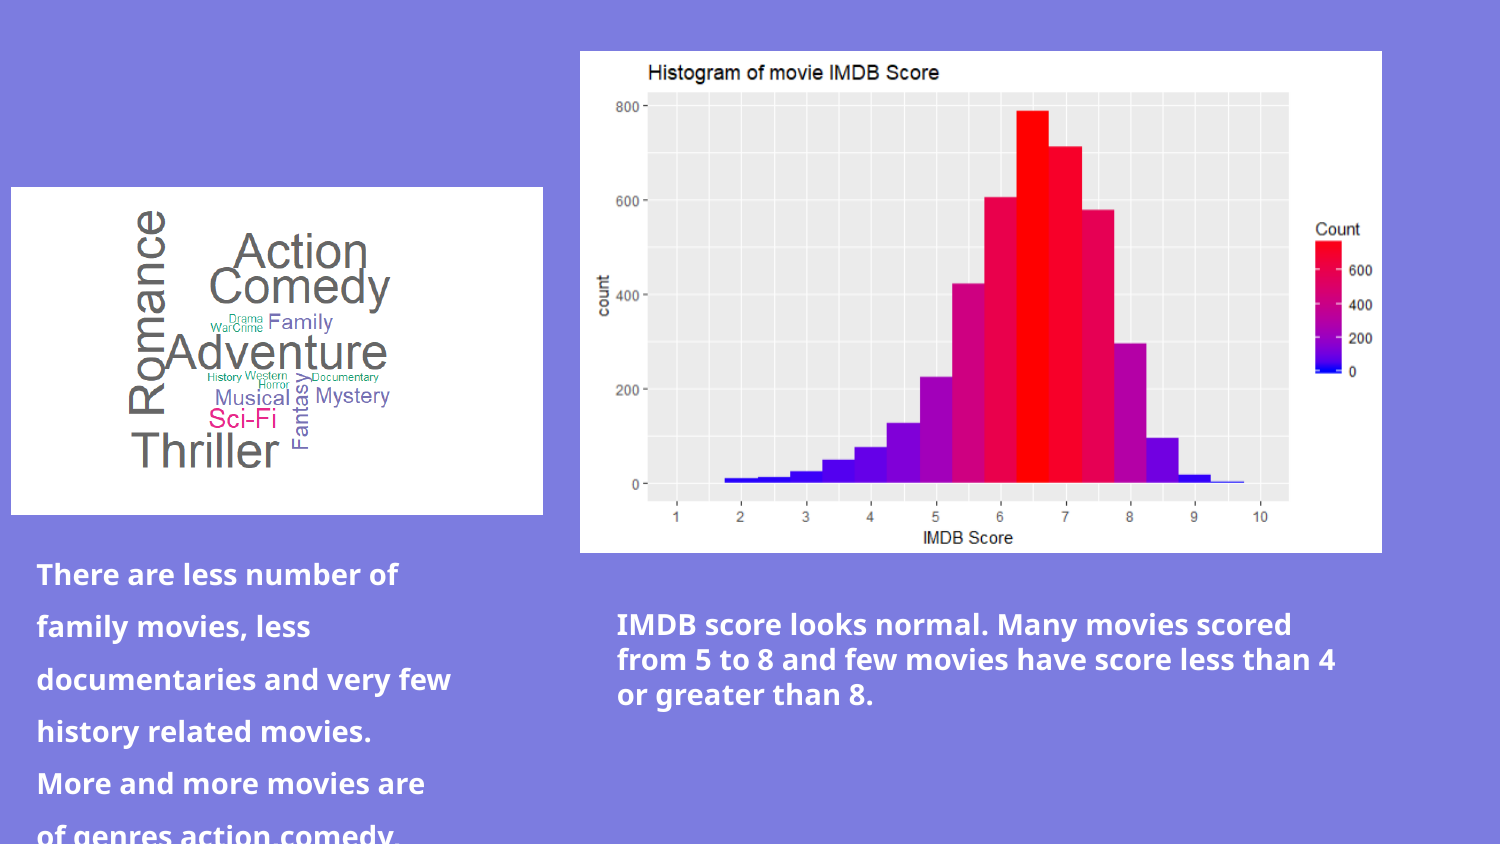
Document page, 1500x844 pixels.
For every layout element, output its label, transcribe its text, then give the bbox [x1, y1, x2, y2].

picture [11, 187, 543, 515]
picture [580, 51, 1383, 554]
text_box There are less number of family movies, less documentaries and very few history related movies. More and more movies are of genres action,comedy, romance or thriller. [21, 524, 475, 781]
text_box IMDB score looks normal. Many movies scored from 5 to 8 and few movies have score less than 4 or greater than 8. [601, 591, 1382, 701]
